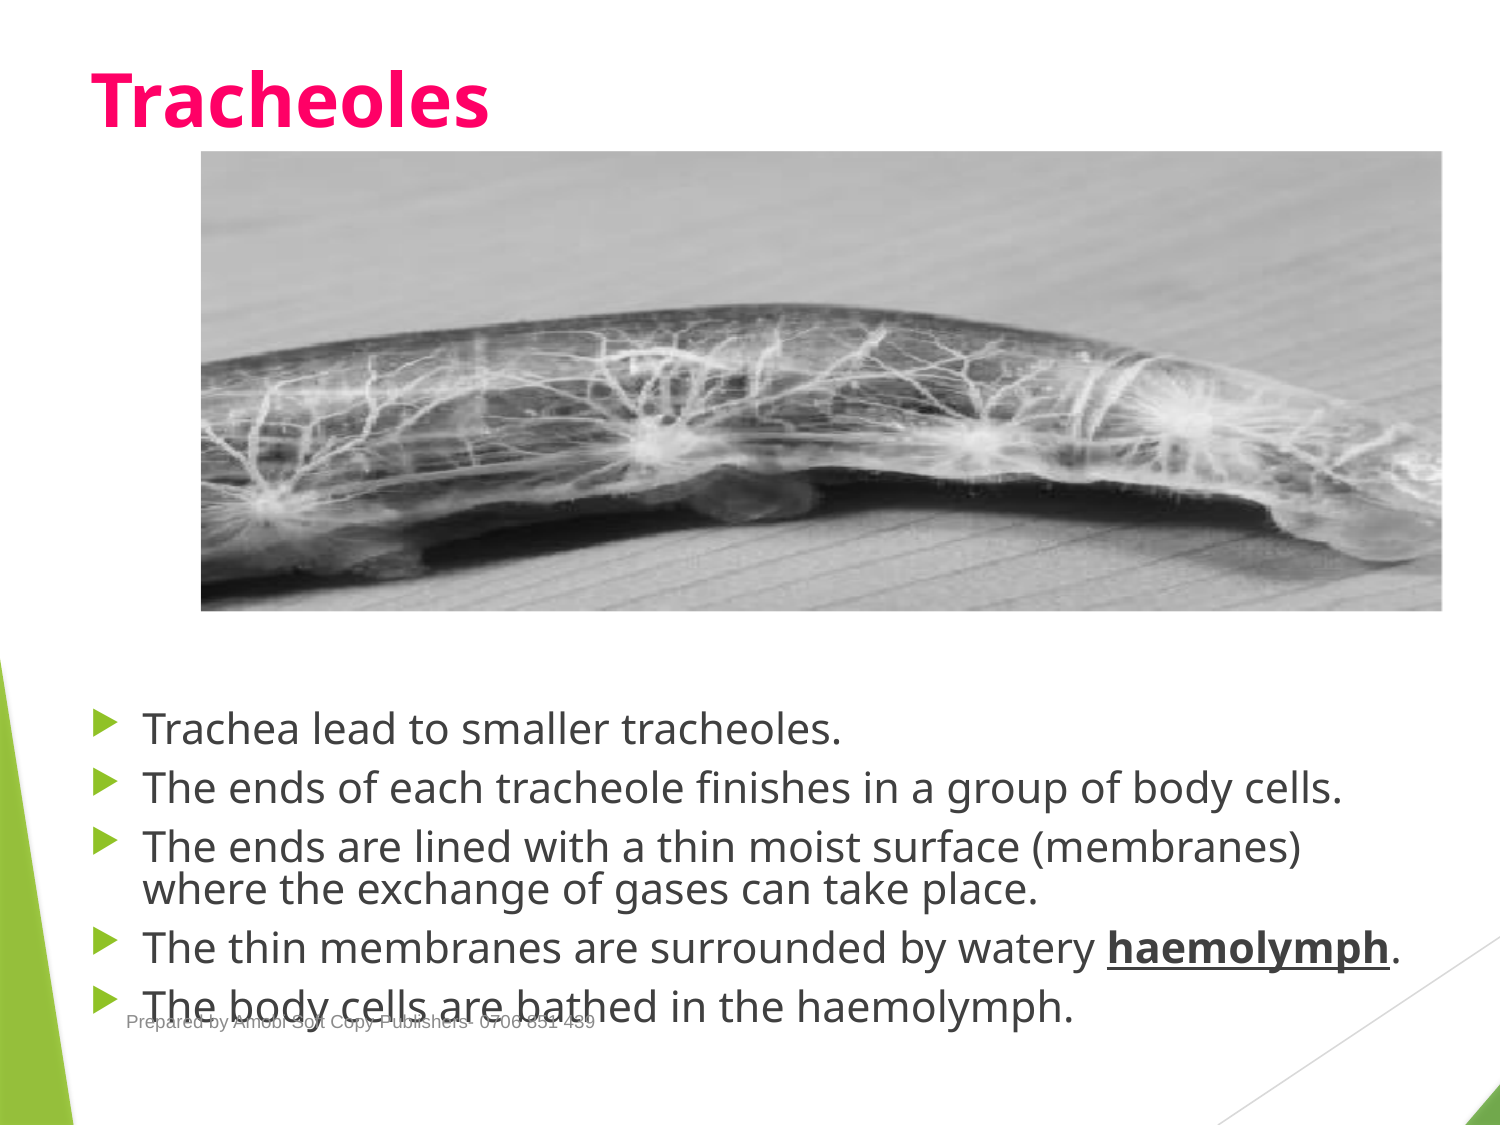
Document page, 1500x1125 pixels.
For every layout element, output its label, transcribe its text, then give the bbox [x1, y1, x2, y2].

footer Prepared by Amobi Soft Copy Publishers- 0706 851 439 [111, 991, 1145, 1051]
title Tracheoles [75, 45, 1425, 233]
list Trachea lead to smaller tracheoles. The ends of each tracheole finishes in a group of body cells. The ends are lined with a thin moist surface (membranes) where the exchange of gases can take place. The thin membranes are surrounded by watery haemolymph. The body cells are bathed in the haemolymph. [75, 704, 1425, 1064]
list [200, 151, 1448, 620]
